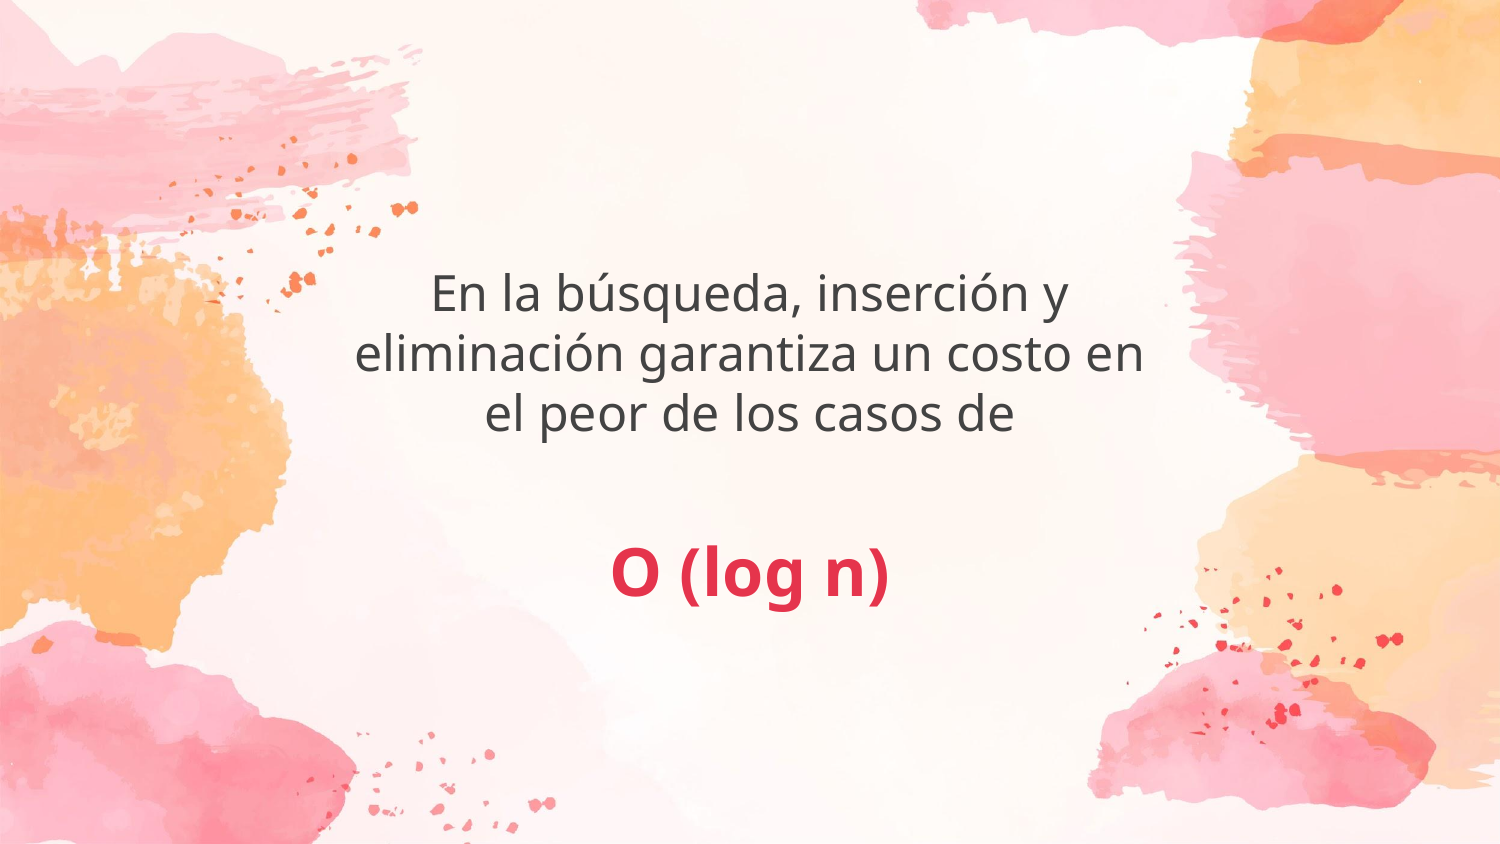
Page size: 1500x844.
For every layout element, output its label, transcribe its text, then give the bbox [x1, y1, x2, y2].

title O (log n) [268, 514, 1232, 598]
picture [0, 0, 1500, 844]
subtitle En la búsqueda, inserción y eliminación garantiza un costo en el peor de los casos de [328, 246, 1172, 540]
